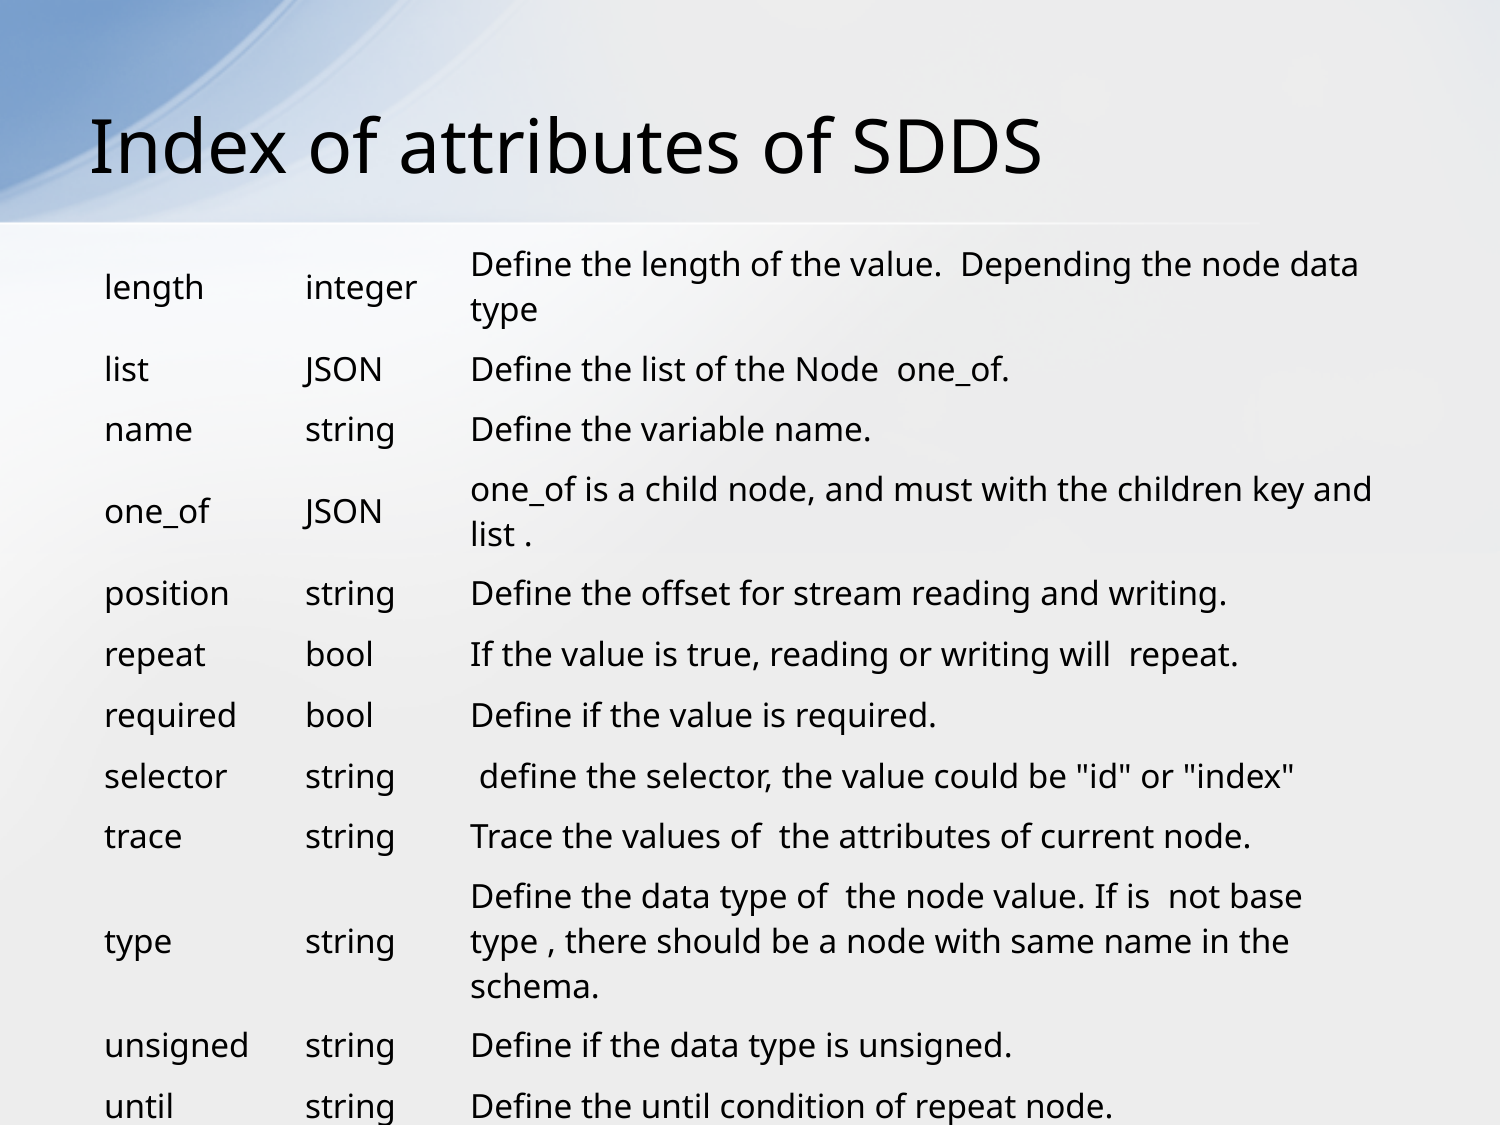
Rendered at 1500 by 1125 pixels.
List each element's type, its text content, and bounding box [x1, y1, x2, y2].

table_cell define the selector, the value could be "id" or "index" [455, 742, 1411, 803]
table_cell JSON [289, 456, 455, 559]
table_cell list [89, 335, 289, 395]
picture [0, 0, 1500, 1125]
table_header integer [289, 232, 455, 335]
table_cell string [289, 559, 455, 620]
table_cell name [89, 395, 289, 456]
table_header Define the length of the value. Depending the node data type [455, 232, 1411, 335]
table_cell JSON [289, 335, 455, 395]
table_cell bool [289, 681, 455, 742]
table_cell Define if the data type is unsigned. [455, 1012, 1411, 1072]
table_cell Define the offset for stream reading and writing. [455, 559, 1411, 620]
table_cell one_of [89, 456, 289, 559]
table_cell string [289, 395, 455, 456]
table_header length [89, 232, 289, 335]
table_cell Trace the values of the attributes of current node. [455, 803, 1411, 863]
table_cell selector [89, 742, 289, 803]
table_cell Define the list of the Node one_of. [455, 335, 1411, 395]
table_cell string [289, 863, 455, 1012]
table_cell Define the variable name. [455, 395, 1411, 456]
table_cell required [89, 681, 289, 742]
table_cell trace [89, 803, 289, 863]
table_cell type [89, 863, 289, 1012]
table_cell string [289, 1072, 455, 1125]
table_cell bool [289, 620, 455, 681]
table_cell unsigned [89, 1012, 289, 1072]
table_cell Define the data type of the node value. If is not base type , there should be a node with same name in the schema. [455, 863, 1411, 1012]
table_cell If the value is true, reading or writing will repeat. [455, 620, 1411, 681]
table_cell string [289, 742, 455, 803]
table_cell one_of is a child node, and must with the children key and list . [455, 456, 1411, 559]
title Index of attributes of SDDS [75, 58, 1425, 197]
table_cell string [289, 803, 455, 863]
table_cell position [89, 559, 289, 620]
table_cell Define if the value is required. [455, 681, 1411, 742]
table_cell Define the until condition of repeat node. [455, 1072, 1411, 1125]
table_cell until [89, 1072, 289, 1125]
table_cell repeat [89, 620, 289, 681]
table_cell string [289, 1012, 455, 1072]
